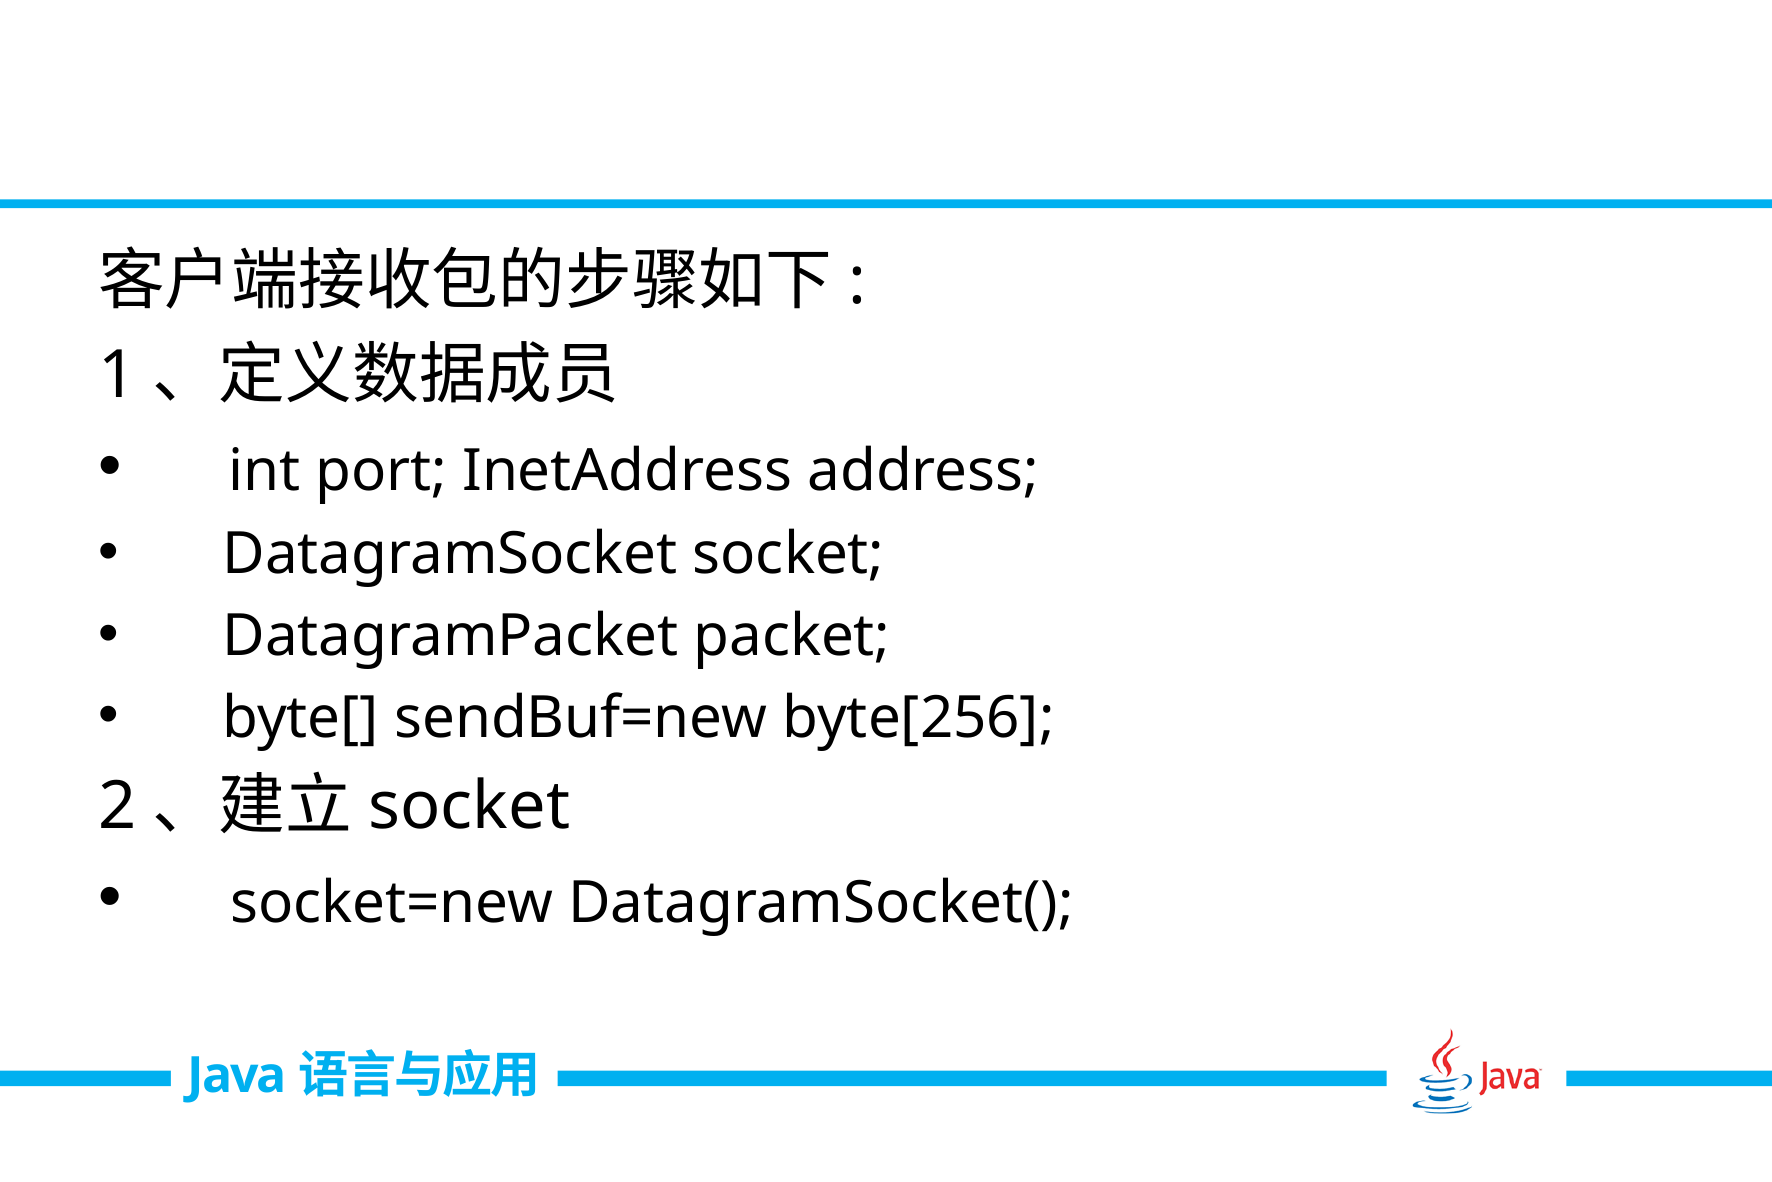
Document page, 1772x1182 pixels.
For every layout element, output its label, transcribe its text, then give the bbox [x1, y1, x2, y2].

list 客户端接收包的步骤如下: 1、定义数据成员 int port; InetAddress address; DatagramSocket socket; DatagramPacket packet; byte[] sendBuf=new byte[256]; 2、建立socket socket=new DatagramSocket(); [80, 228, 1677, 1009]
picture [1386, 1019, 1567, 1117]
